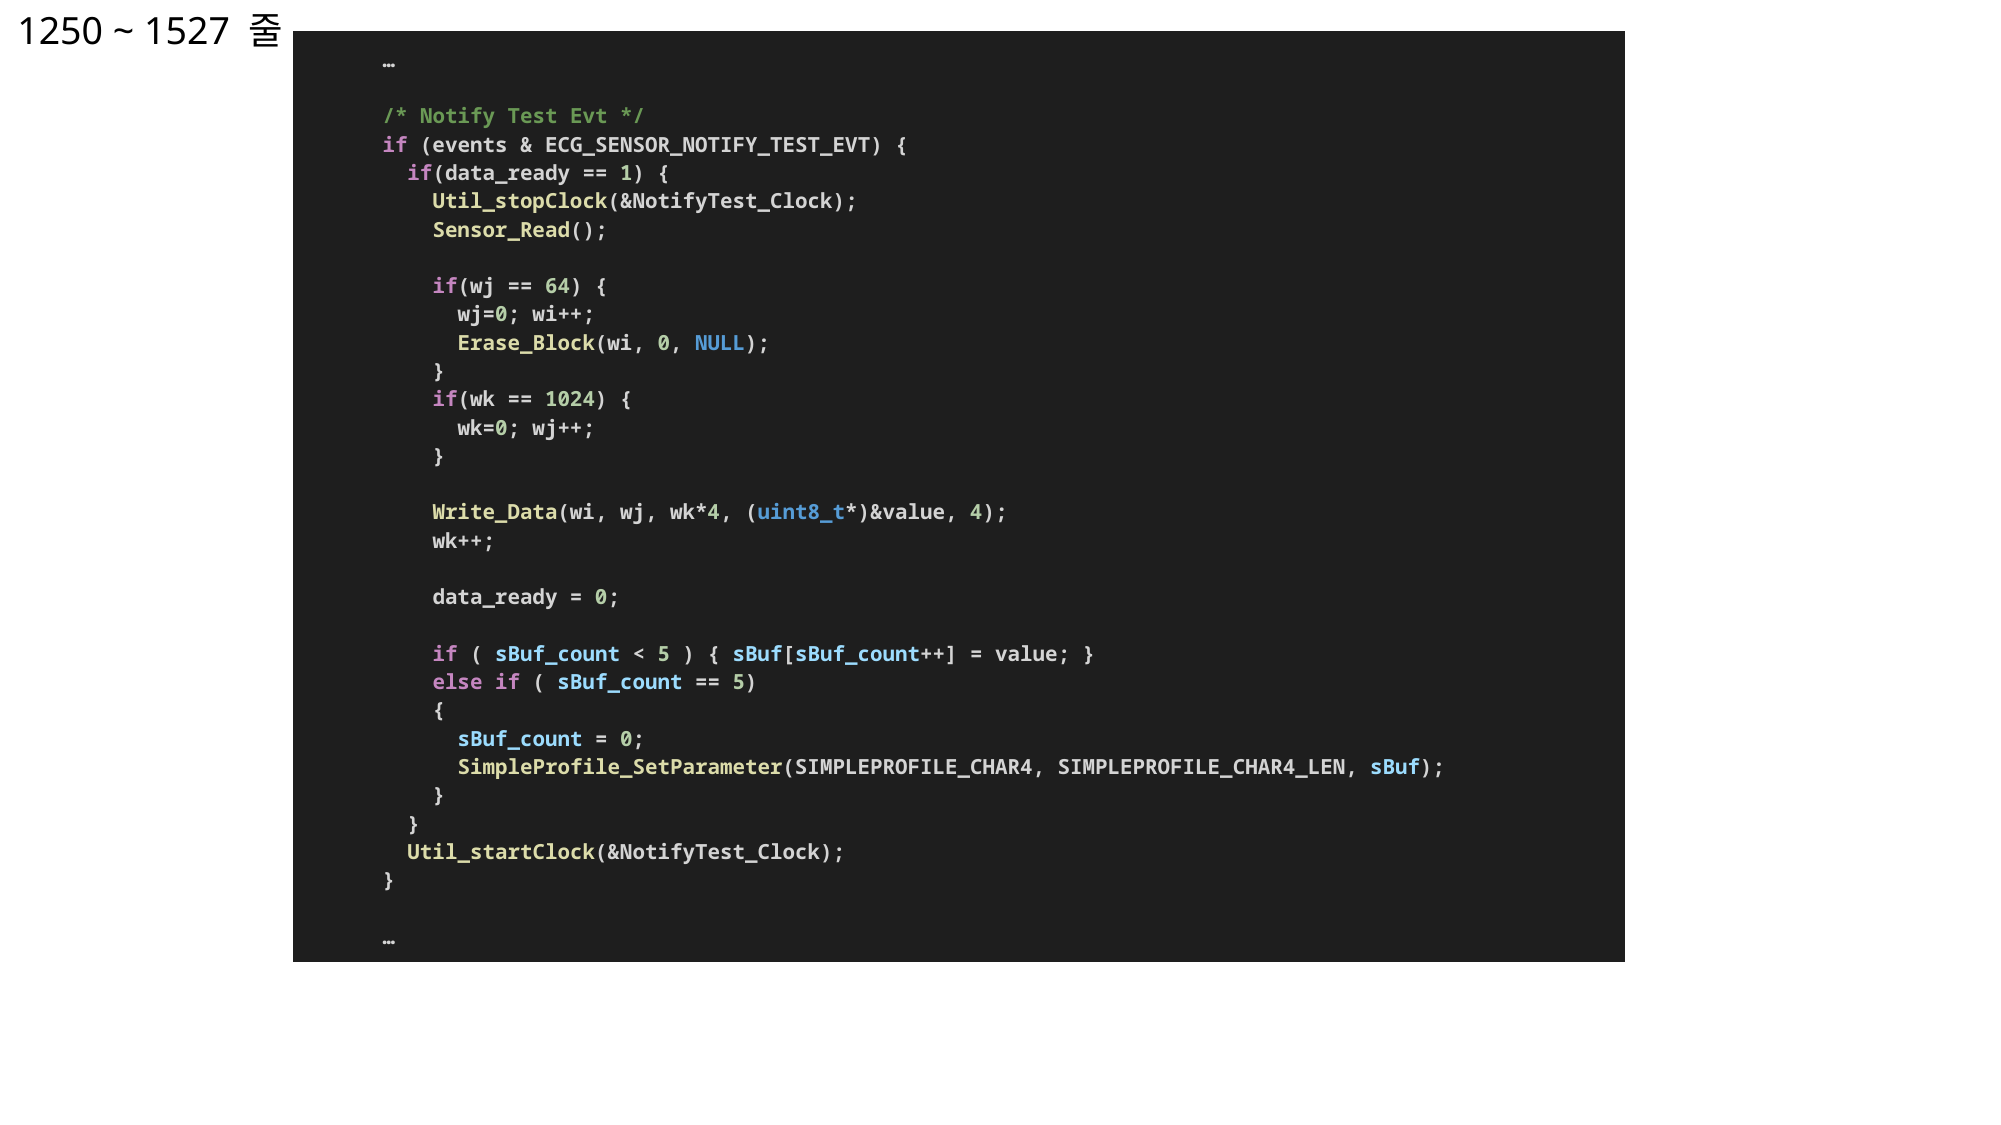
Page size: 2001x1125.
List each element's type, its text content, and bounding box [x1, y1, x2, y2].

text_box 1250 ~ 1527 줄 [2, 0, 299, 60]
table_header … /* Notify Test Evt */ if (events & ECG_SENSOR_NOTIFY_TEST_EVT) { if(data_ready == 1) { Util_stopClock(&NotifyTest_Clock); Sensor_Read(); if(wj == 64) { wj=0; wi++; Erase_Block(wi, 0, NULL); } if(wk == 1024) { wk=0; wj++; } Write_Data(wi, wj, wk*4, (uint8_t*)&value, 4); wk++; data_ready = 0; if ( sBuf_count < 5 ) { sBuf[sBuf_count++] = value; } else if ( sBuf_count == 5) { sBuf_count = 0; SimpleProfile_SetParameter(SIMPLEPROFILE_CHAR4, SIMPLEPROFILE_CHAR4_LEN, sBuf); } } Util_startClock(&NotifyTest_Clock); } … [293, 31, 1625, 962]
